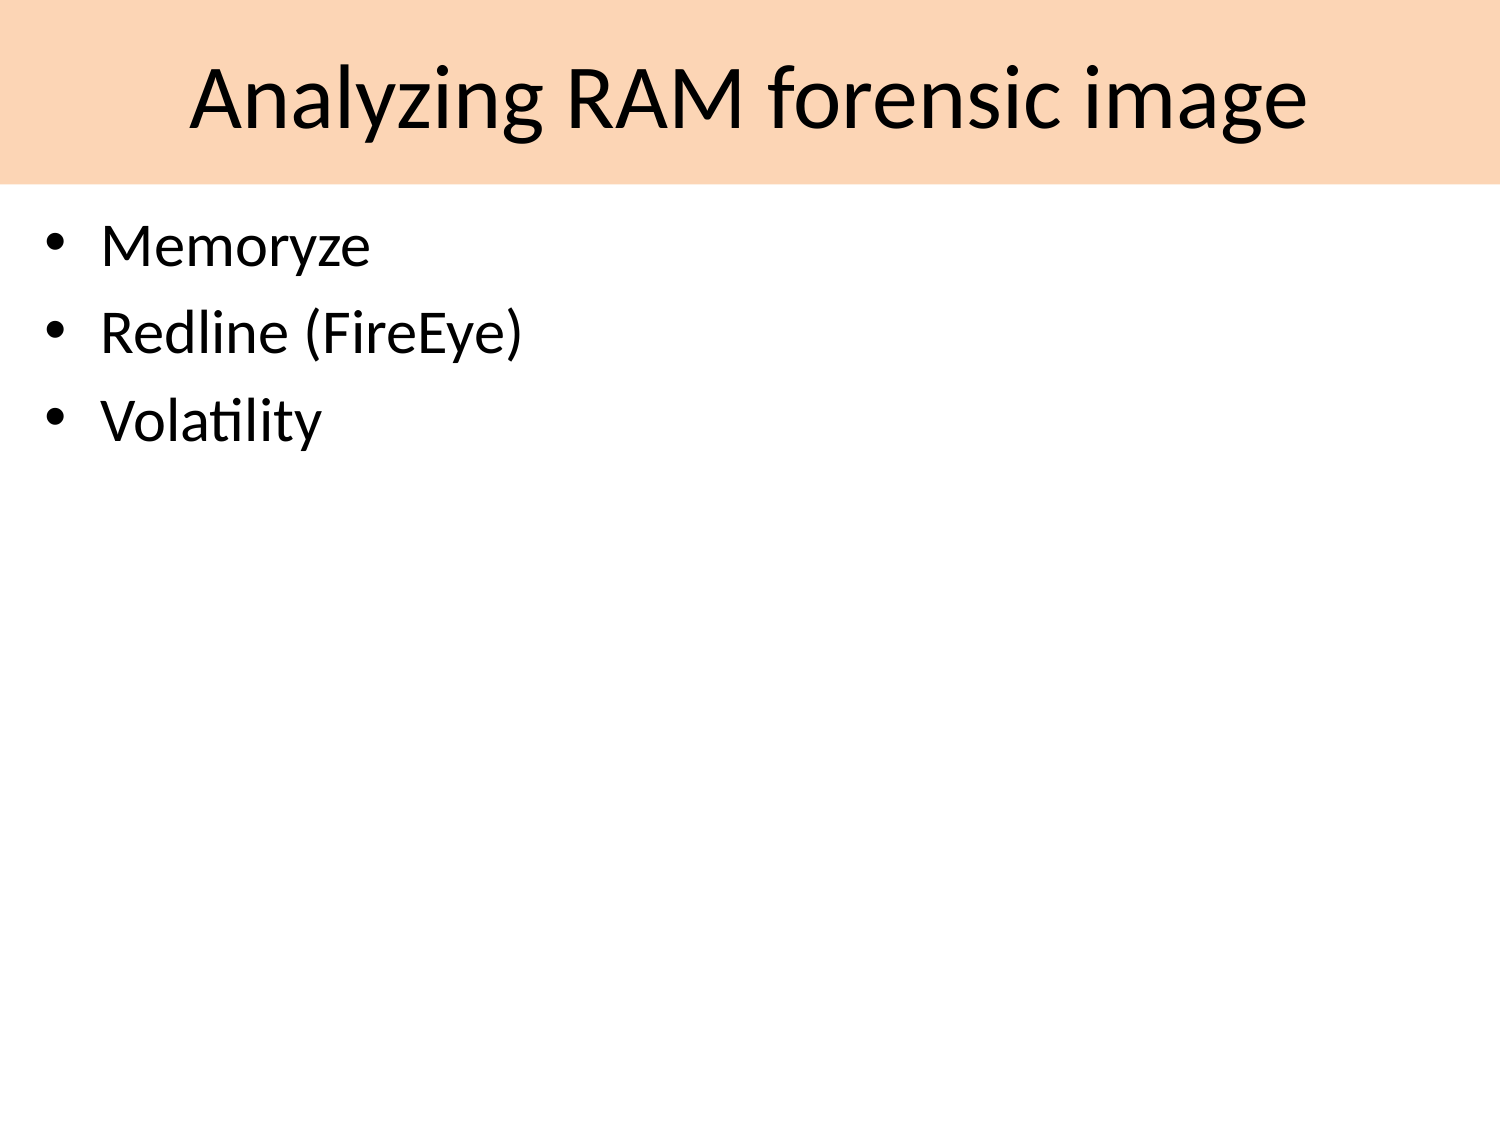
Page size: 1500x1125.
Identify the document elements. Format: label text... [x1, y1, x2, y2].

list Memoryze Redline (FireEye) Volatility [29, 196, 1471, 1035]
title Analyzing RAM forensic image [0, 0, 1500, 185]
